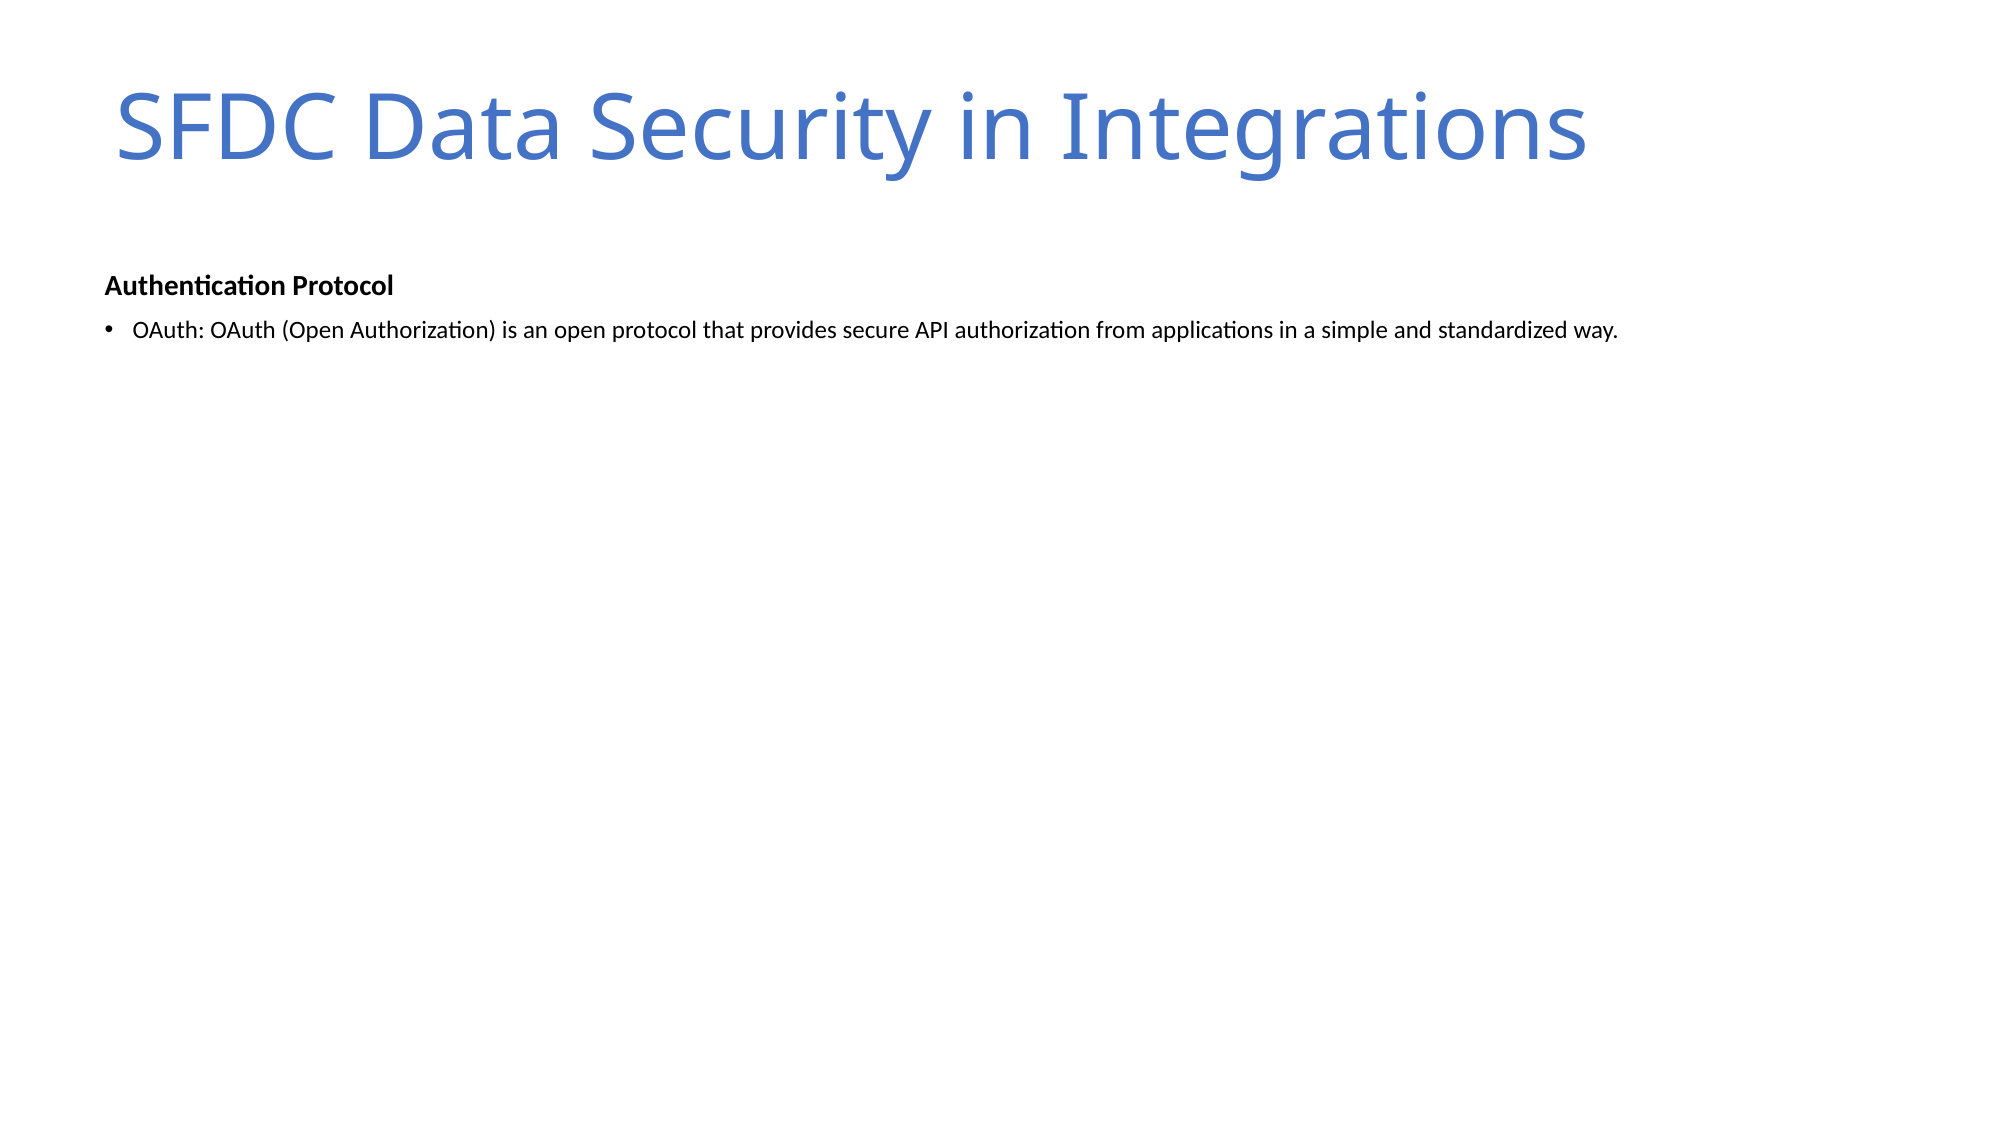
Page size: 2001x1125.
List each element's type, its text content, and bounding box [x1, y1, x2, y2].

text_box Authentication Protocol OAuth: OAuth (Open Authorization) is an open protocol that provides secure API authorization from applications in a simple and standardized way. [89, 258, 1876, 351]
text_box [89, 147, 1917, 925]
title SFDC Data Security in Integrations [100, 58, 1826, 147]
